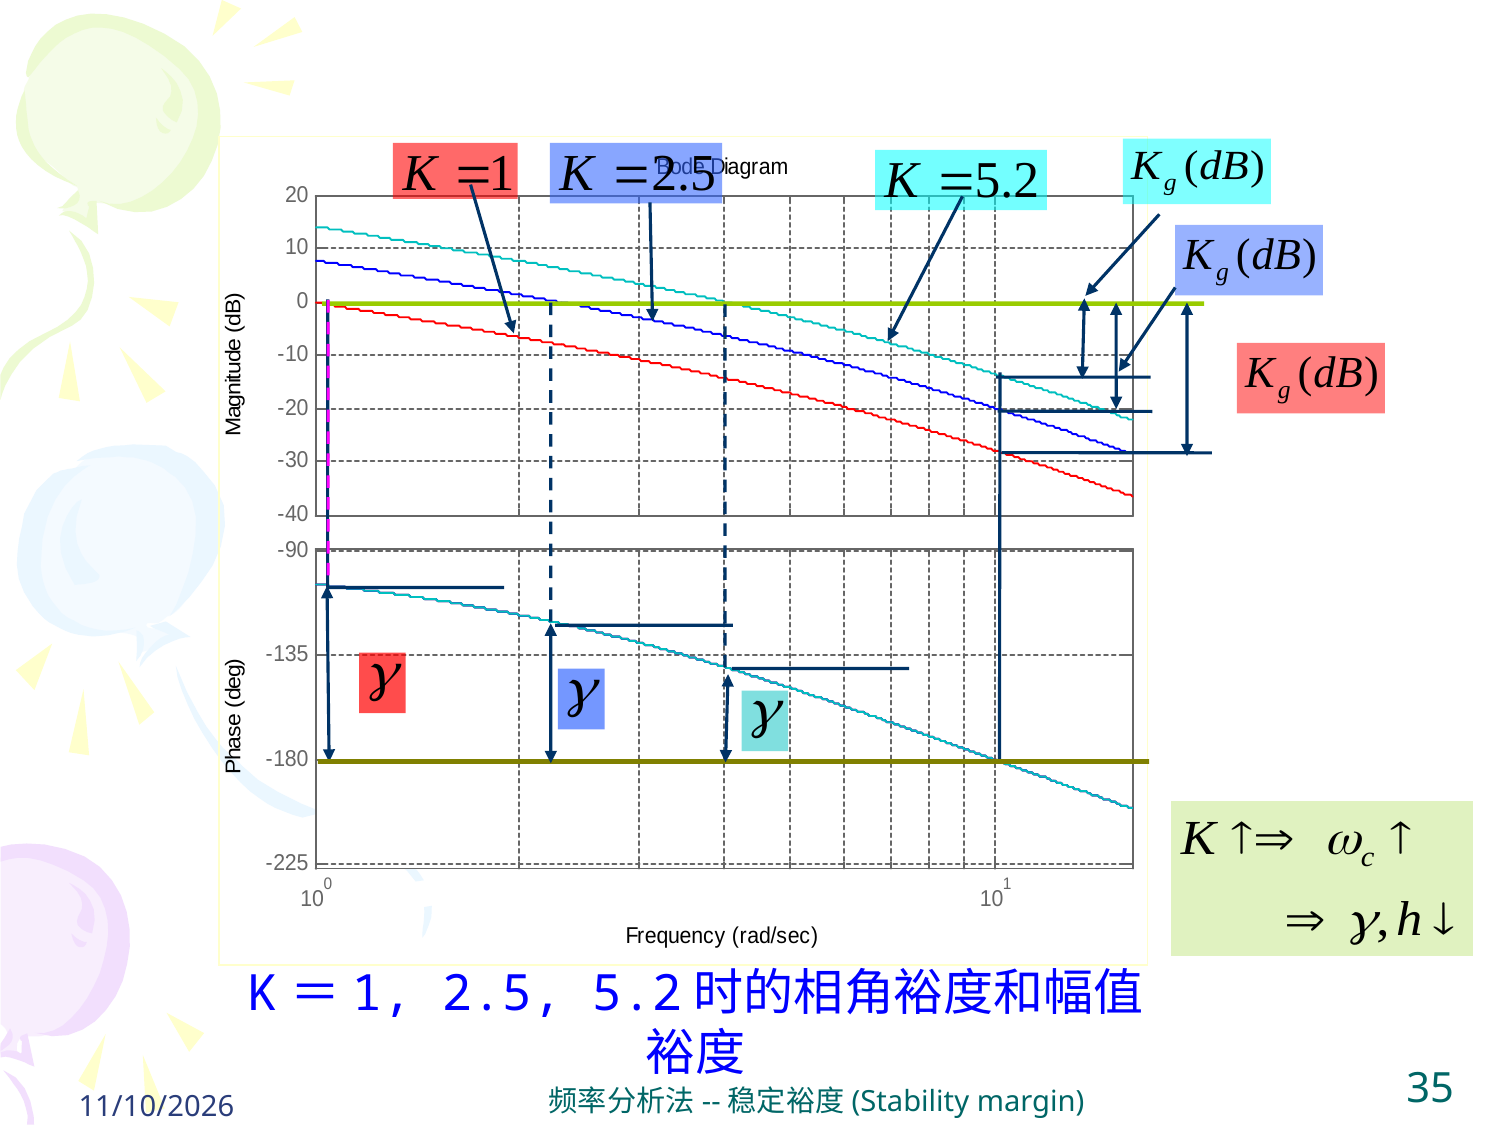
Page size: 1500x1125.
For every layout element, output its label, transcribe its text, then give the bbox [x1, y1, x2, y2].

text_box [358, 652, 406, 714]
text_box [392, 142, 518, 200]
text_box [1180, 305, 1194, 457]
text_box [741, 690, 789, 752]
picture [219, 137, 1148, 965]
footer 频率分析法--稳定裕度(Stability margin) [270, 1079, 1340, 1125]
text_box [1170, 801, 1473, 957]
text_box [874, 149, 1048, 211]
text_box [1174, 224, 1324, 296]
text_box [549, 142, 723, 204]
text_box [557, 668, 605, 730]
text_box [1122, 138, 1272, 205]
text_box K＝1, 2.5, 5.2时的相角裕度和幅值裕度 [227, 952, 1164, 1088]
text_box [1236, 342, 1386, 414]
slide_number 35 [1340, 1079, 1470, 1125]
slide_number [63, 1079, 256, 1125]
